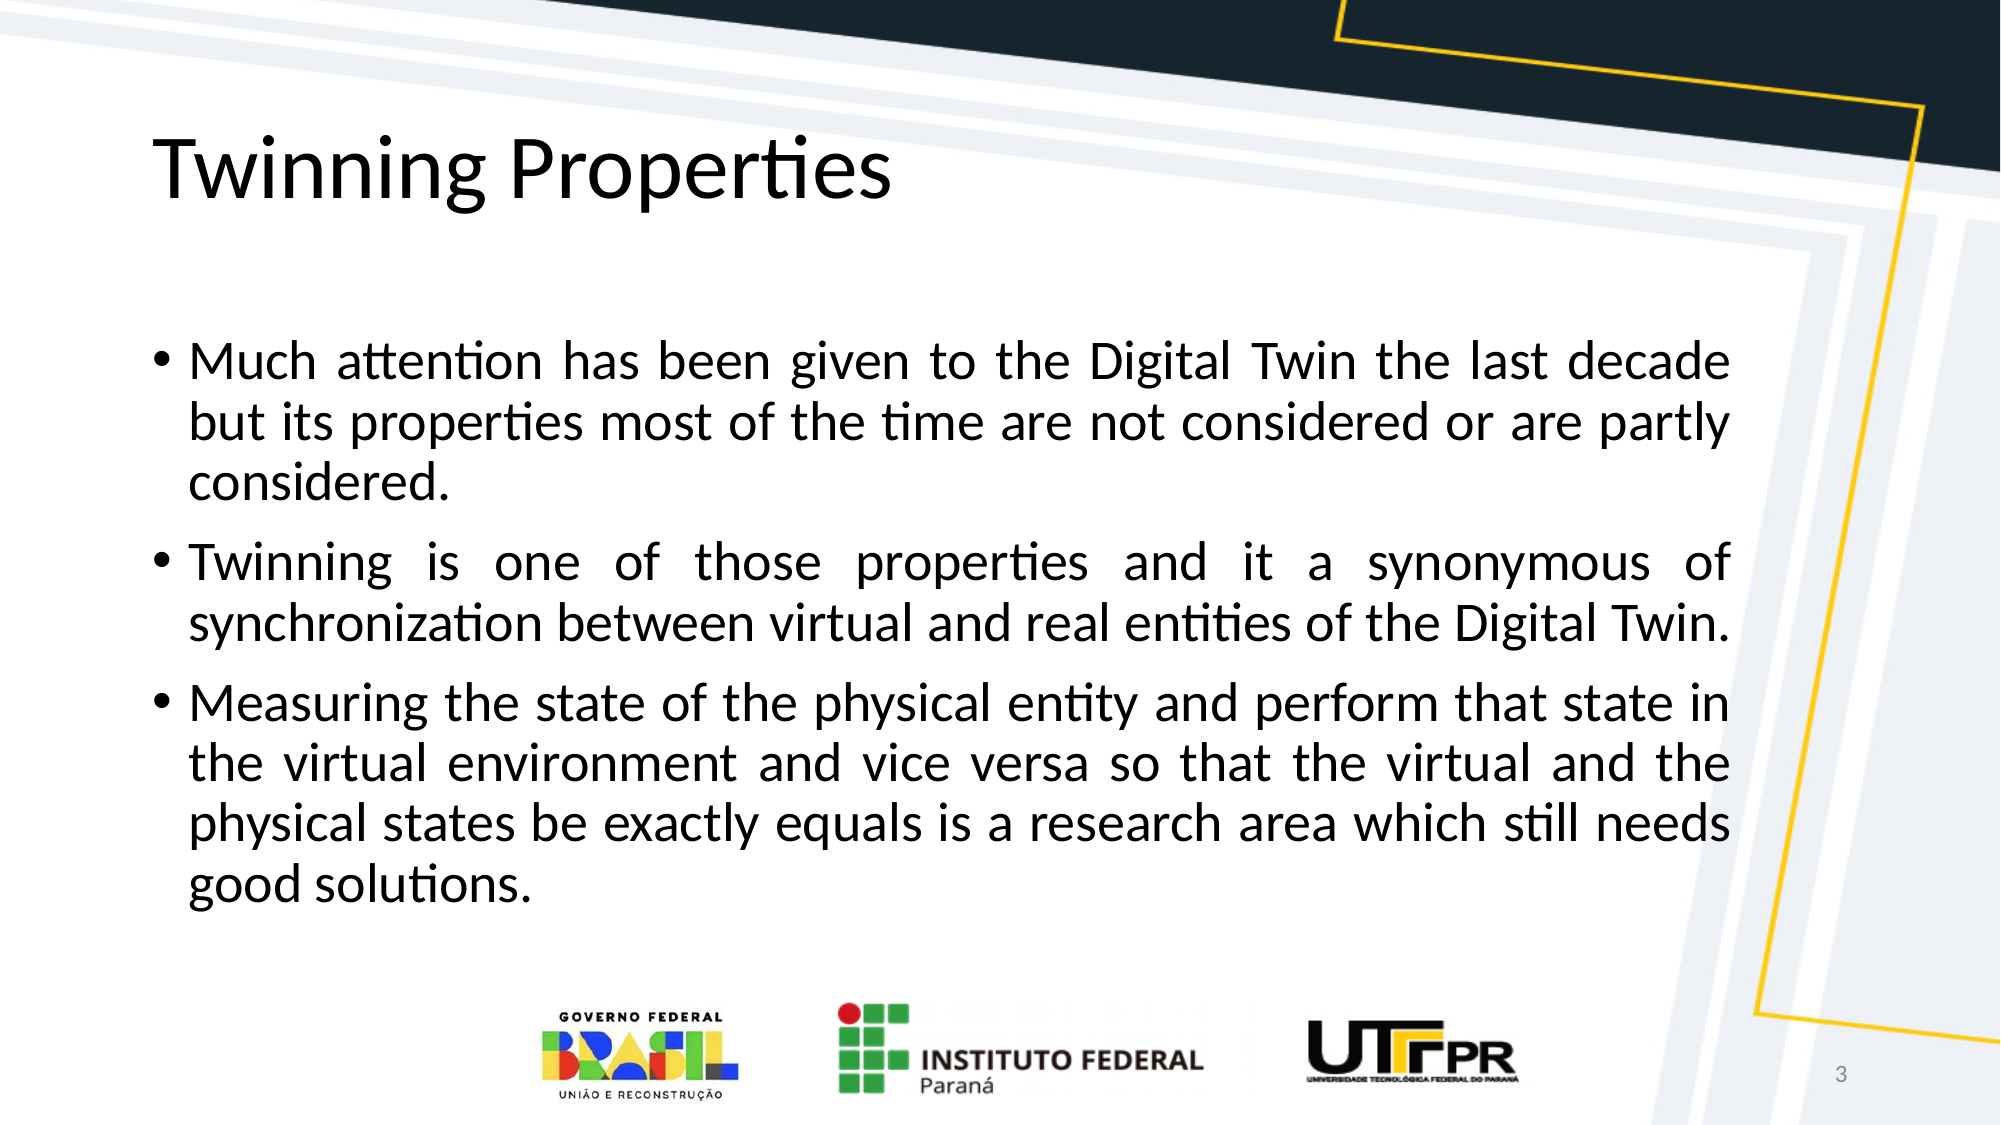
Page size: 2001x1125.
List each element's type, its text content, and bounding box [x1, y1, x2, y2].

list Much attention has been given to the Digital Twin the last decade but its properties most of the time are not considered or are partly considered. Twinning is one of those properties and it a synonymous of synchronization between virtual and real entities of the Digital Twin. Measuring the state of the physical entity and perform that state in the virtual environment and vice versa so that the virtual and the physical states be exactly equals is a research area which still needs good solutions. [137, 324, 1748, 966]
title Twinning Properties [137, 59, 1465, 278]
picture [0, 0, 2001, 1125]
slide_number 3 [1412, 1042, 1863, 1103]
